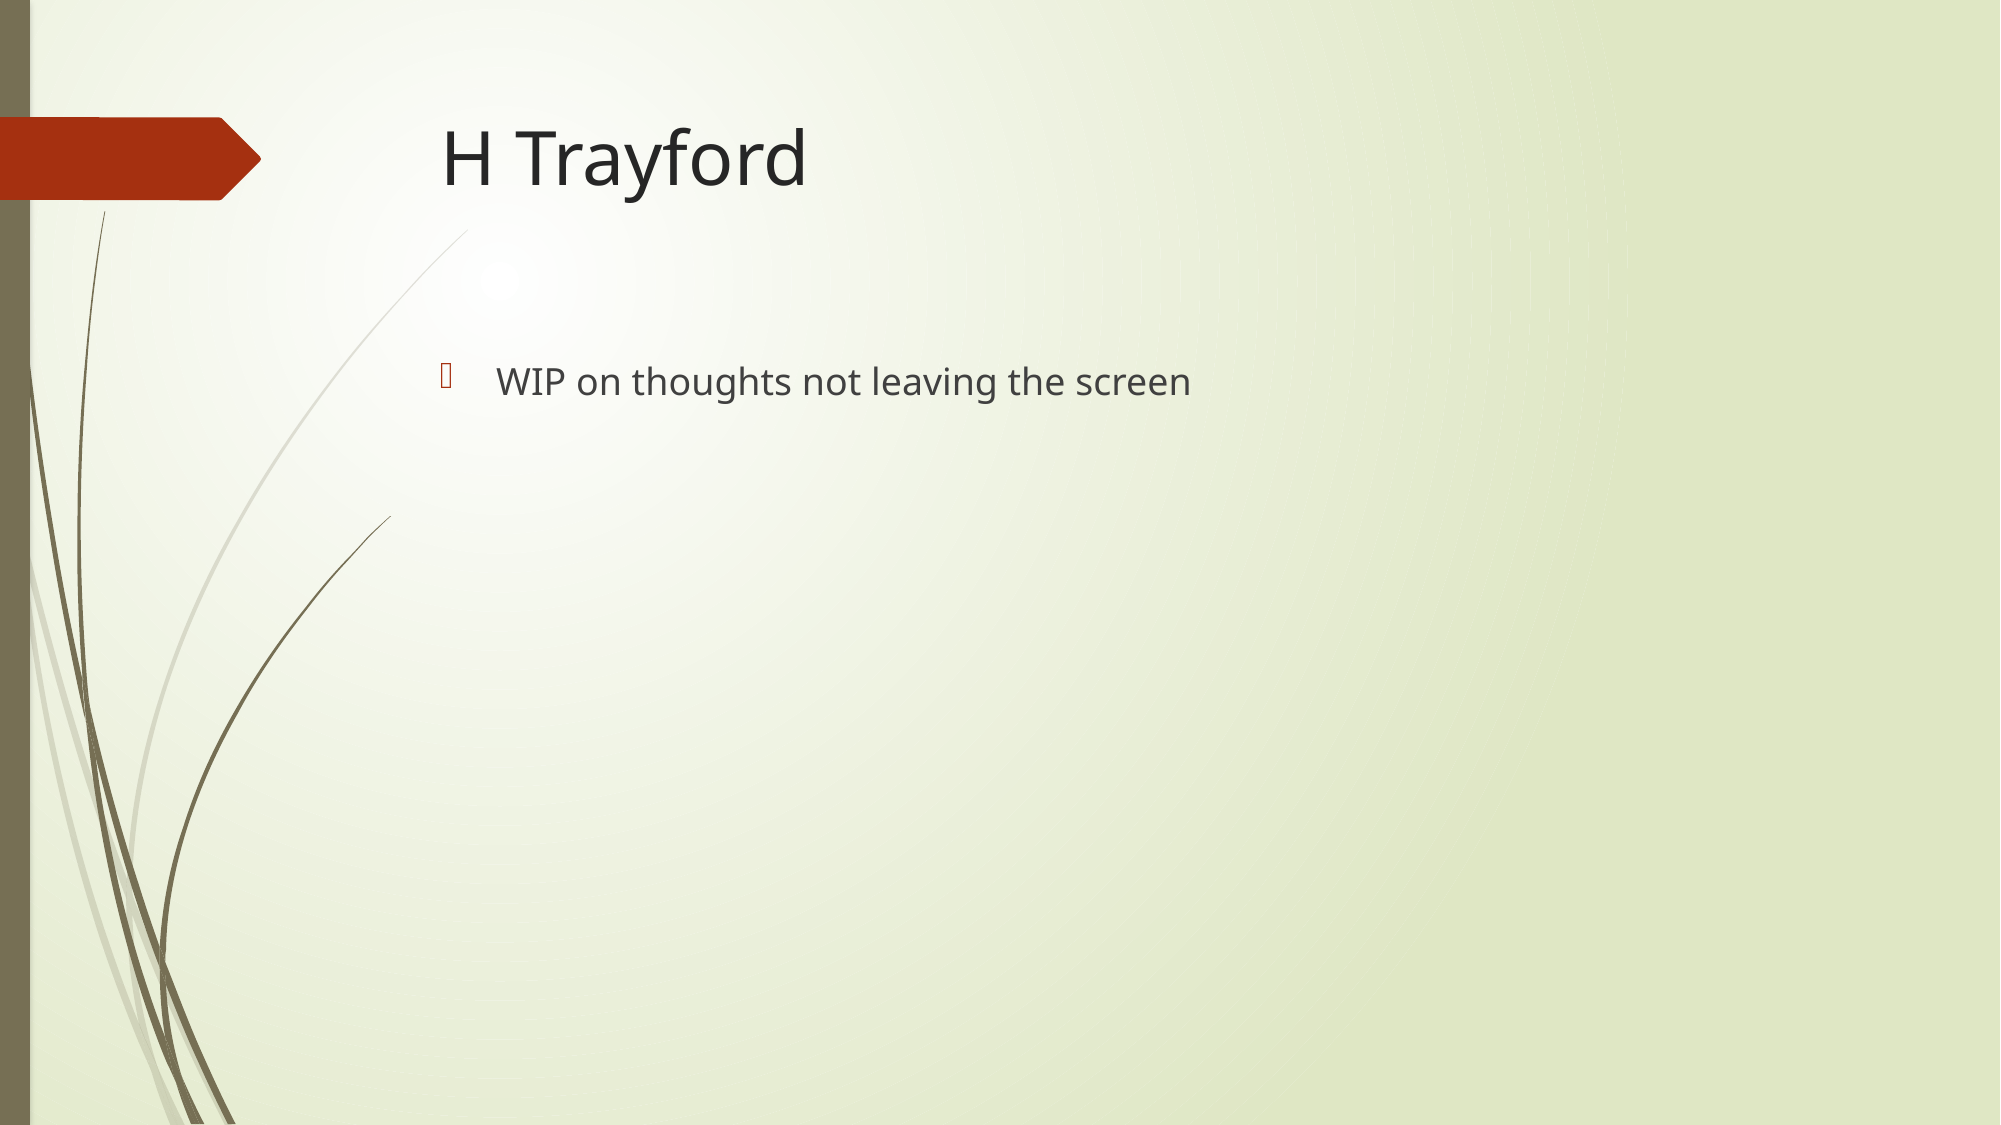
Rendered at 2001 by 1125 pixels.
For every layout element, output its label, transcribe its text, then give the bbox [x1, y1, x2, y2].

title H Trayford [425, 102, 1888, 313]
list WIP on thoughts not leaving the screen [424, 350, 1888, 970]
